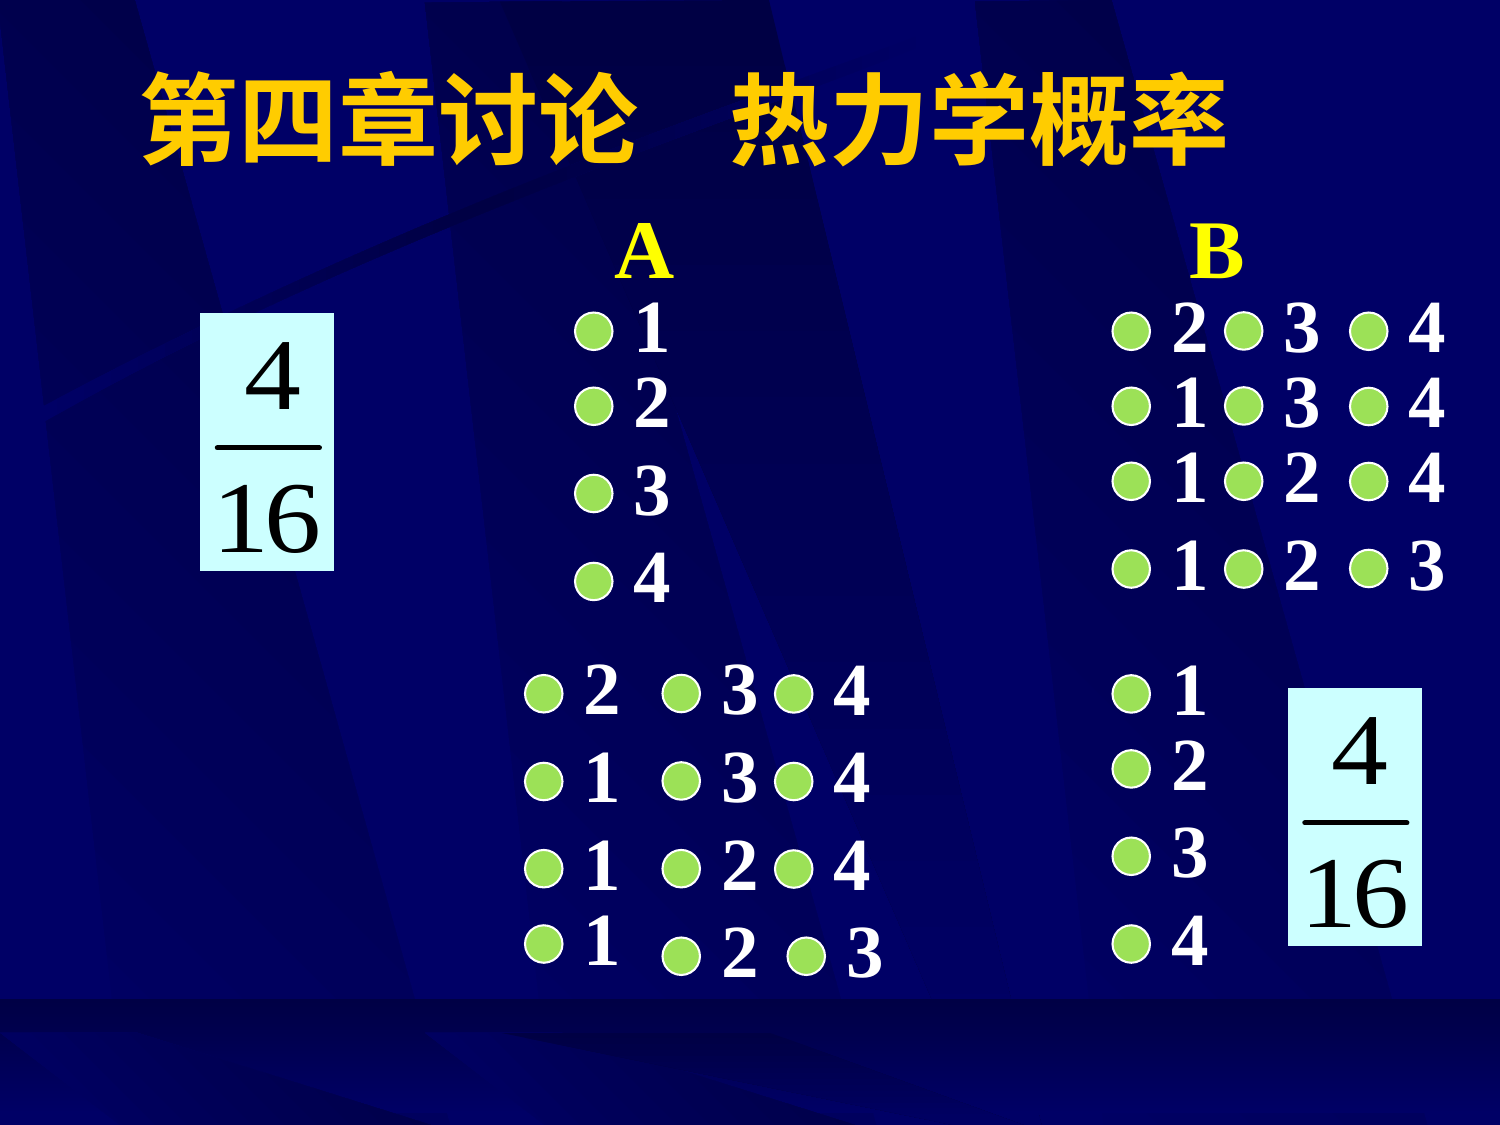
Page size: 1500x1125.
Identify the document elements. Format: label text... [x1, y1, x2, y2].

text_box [1226, 362, 1338, 450]
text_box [574, 287, 688, 362]
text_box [524, 649, 638, 737]
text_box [574, 449, 688, 537]
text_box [774, 737, 888, 824]
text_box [1112, 819, 1226, 899]
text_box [774, 824, 888, 913]
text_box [574, 362, 688, 449]
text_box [1112, 287, 1222, 361]
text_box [524, 737, 638, 824]
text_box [1112, 362, 1226, 450]
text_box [1112, 524, 1223, 613]
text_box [662, 649, 773, 736]
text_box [199, 312, 335, 571]
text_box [1224, 524, 1338, 613]
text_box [787, 912, 901, 1001]
text_box 第四章讨论 热力学概率 [123, 37, 1412, 185]
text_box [574, 537, 688, 626]
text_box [1287, 687, 1422, 946]
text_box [1349, 532, 1463, 613]
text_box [524, 899, 638, 988]
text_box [1112, 724, 1226, 813]
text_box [662, 912, 776, 1000]
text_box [1349, 362, 1463, 437]
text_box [1112, 457, 1219, 524]
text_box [1349, 287, 1463, 362]
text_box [662, 824, 773, 911]
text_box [774, 649, 888, 737]
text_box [1112, 899, 1226, 988]
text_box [1349, 437, 1463, 526]
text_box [662, 737, 769, 824]
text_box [524, 824, 638, 899]
text_box B [1175, 187, 1300, 285]
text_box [1112, 649, 1226, 724]
text_box A [600, 187, 725, 303]
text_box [1224, 456, 1338, 524]
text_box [1224, 287, 1338, 362]
